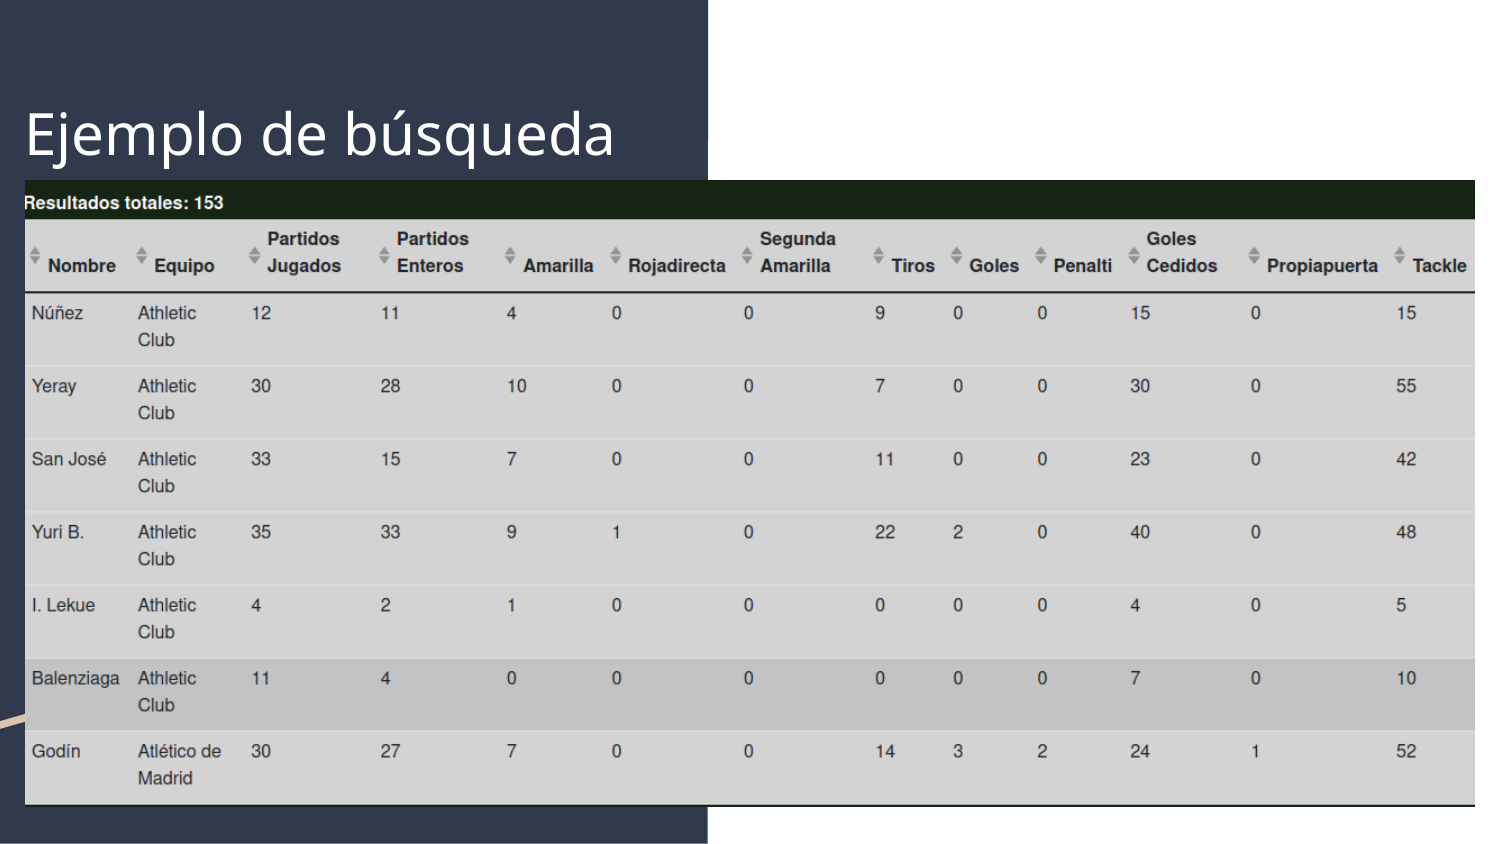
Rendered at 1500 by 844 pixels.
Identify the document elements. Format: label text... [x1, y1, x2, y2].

title Ejemplo de búsqueda [9, 82, 660, 494]
picture [25, 179, 1475, 807]
